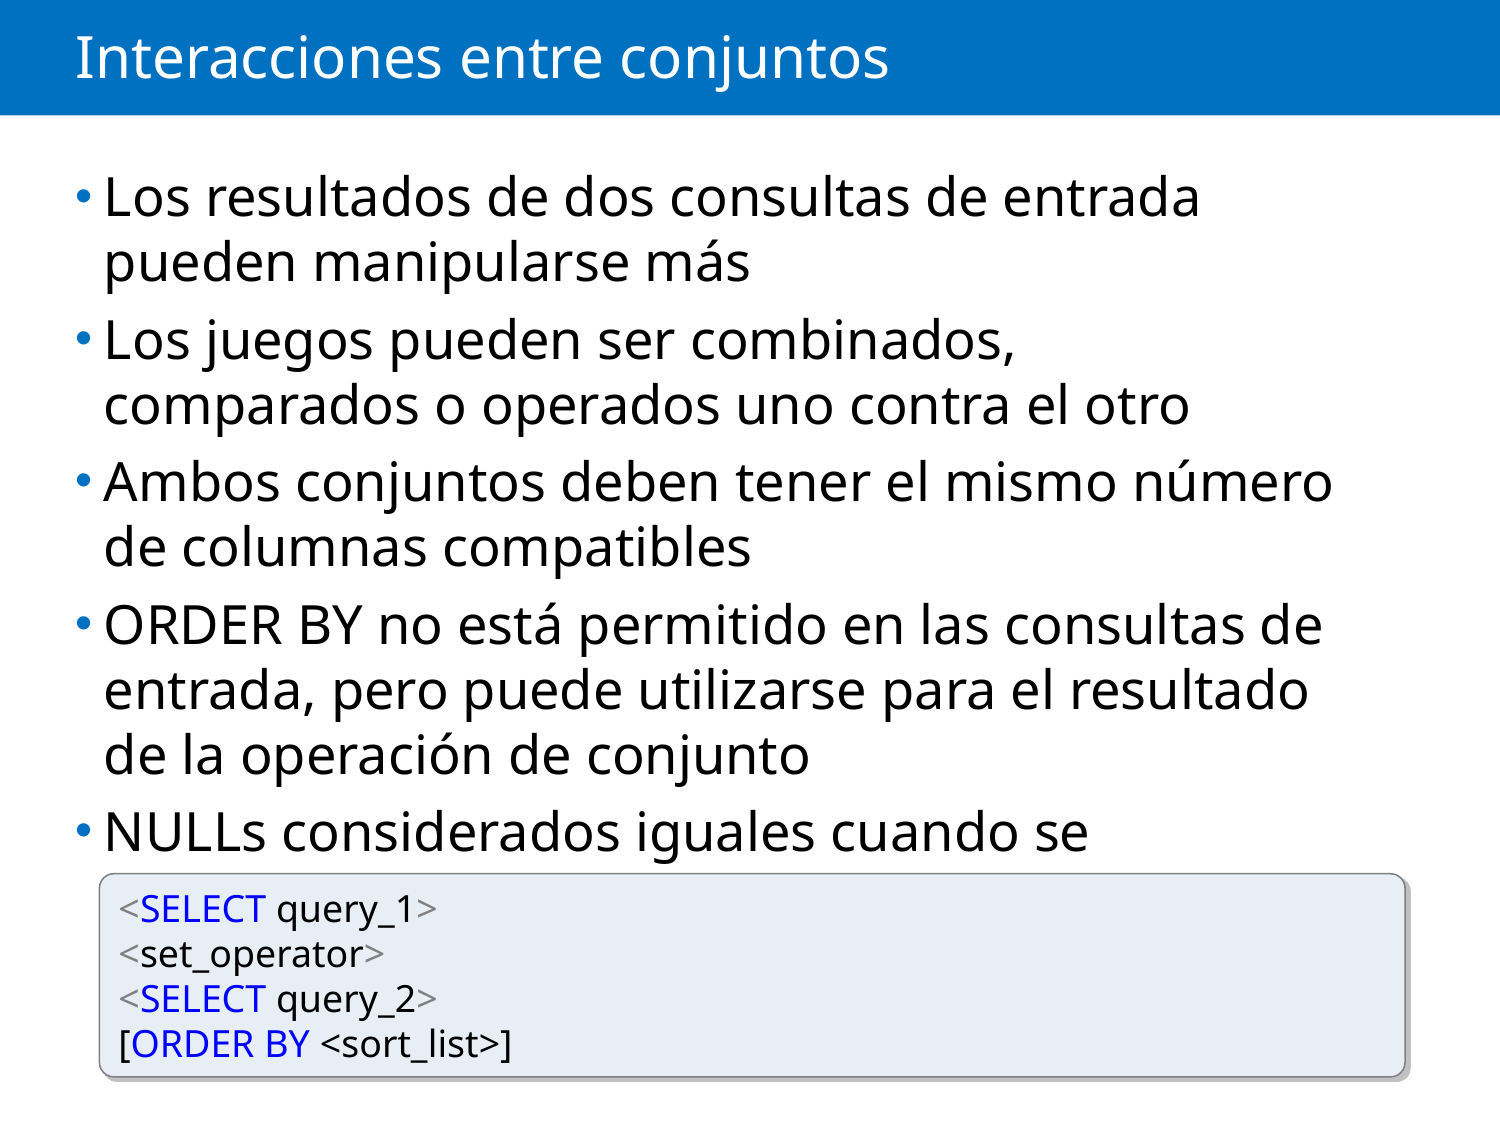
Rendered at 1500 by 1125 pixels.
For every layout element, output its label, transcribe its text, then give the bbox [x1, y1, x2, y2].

text_box <SELECT query_1> <set_operator> <SELECT query_2> [ORDER BY <sort_list>] [99, 873, 1406, 1077]
text_box Los resultados de dos consultas de entrada pueden manipularse más Los juegos pueden ser combinados, comparados o operados uno contra el otro Ambos conjuntos deben tener el mismo número de columnas compatibles ORDER BY no está permitido en las consultas de entrada, pero puede utilizarse para el resultado de la operación de conjunto NULLs considerados iguales cuando se comparan conjuntos [75, 162, 1347, 883]
title Interacciones entre conjuntos [75, 0, 1351, 122]
